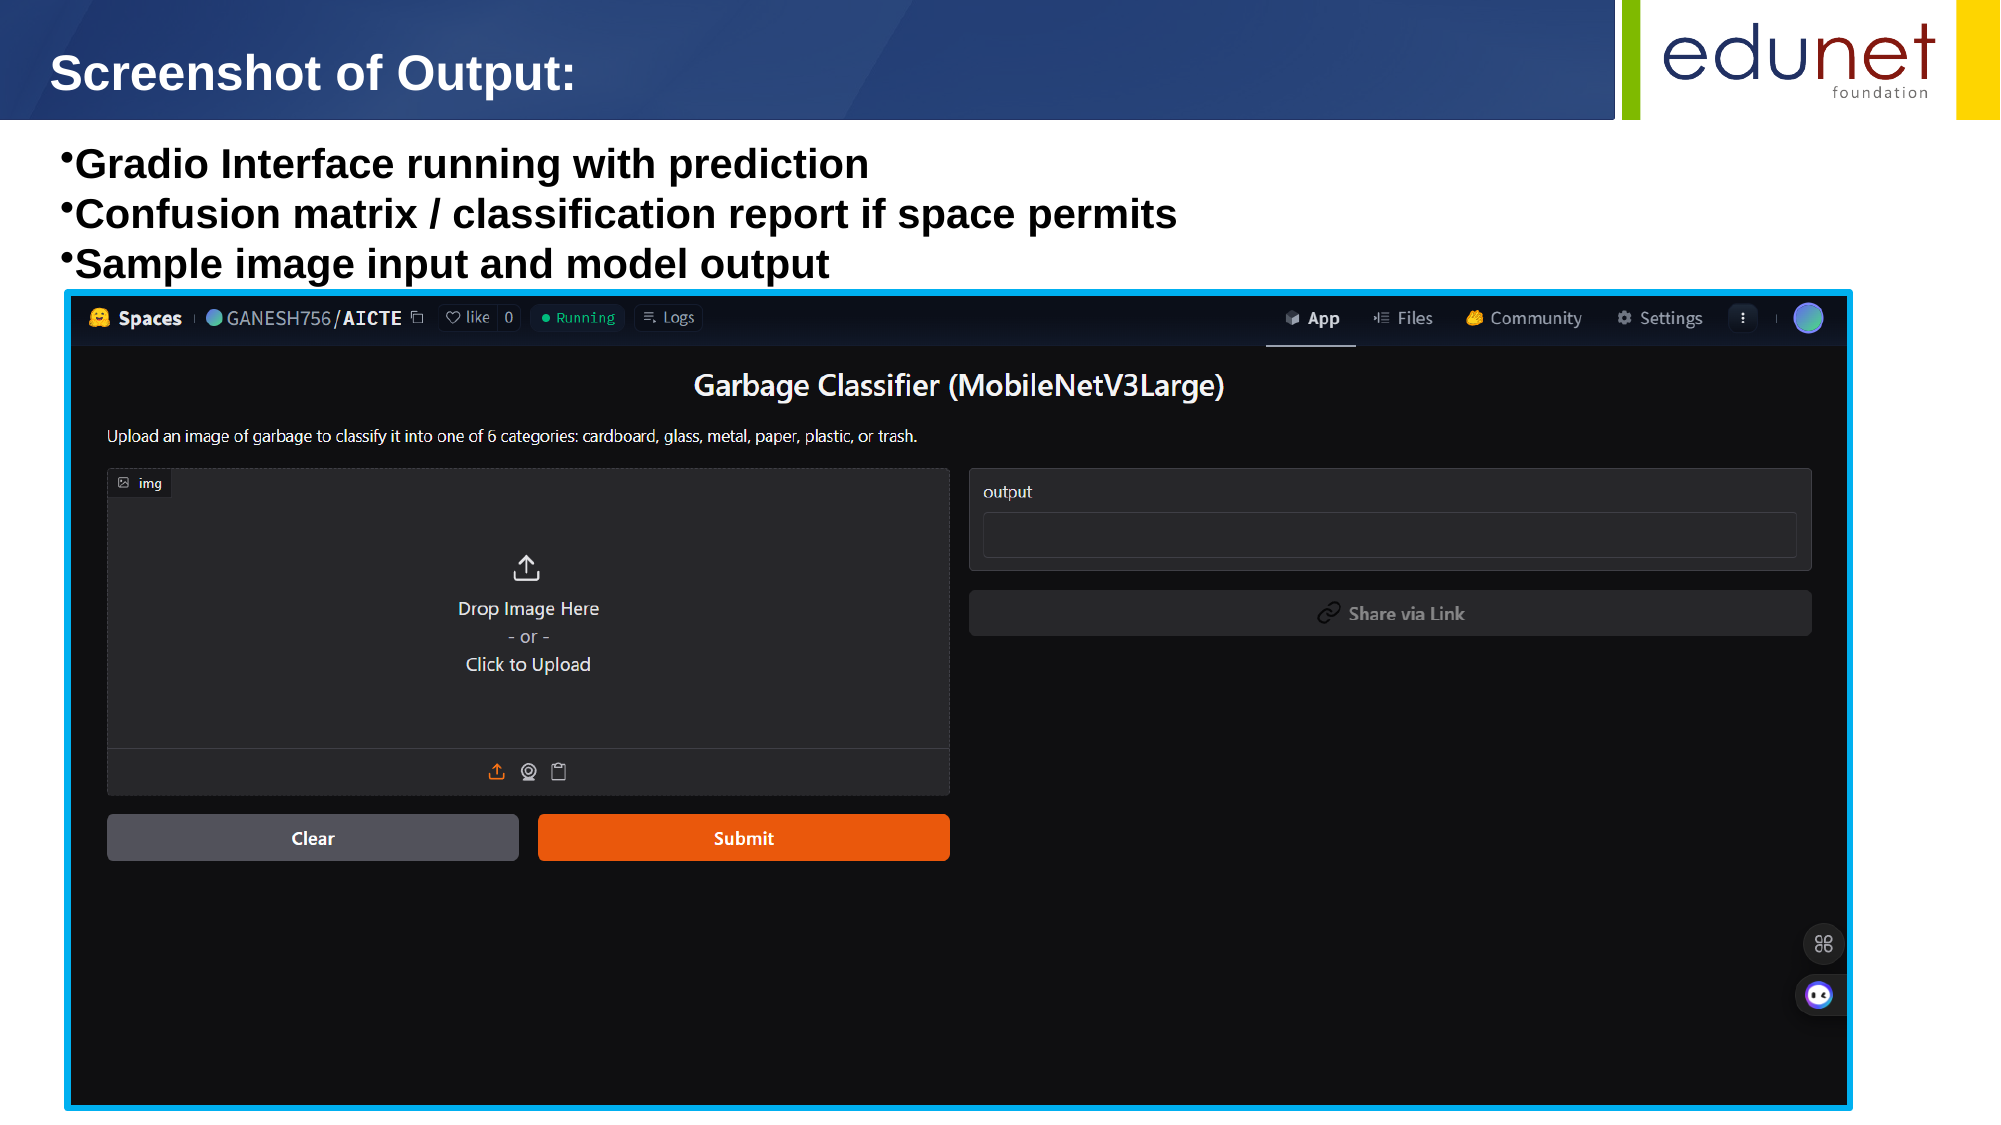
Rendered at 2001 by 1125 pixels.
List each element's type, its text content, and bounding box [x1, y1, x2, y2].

text_box Screenshot of Output: [34, 32, 1036, 108]
picture [1652, 12, 1948, 108]
picture [72, 297, 1846, 1104]
text_box Gradio Interface running with prediction Confusion matrix / classification report if space permits Sample image input and model output [45, 129, 1194, 295]
